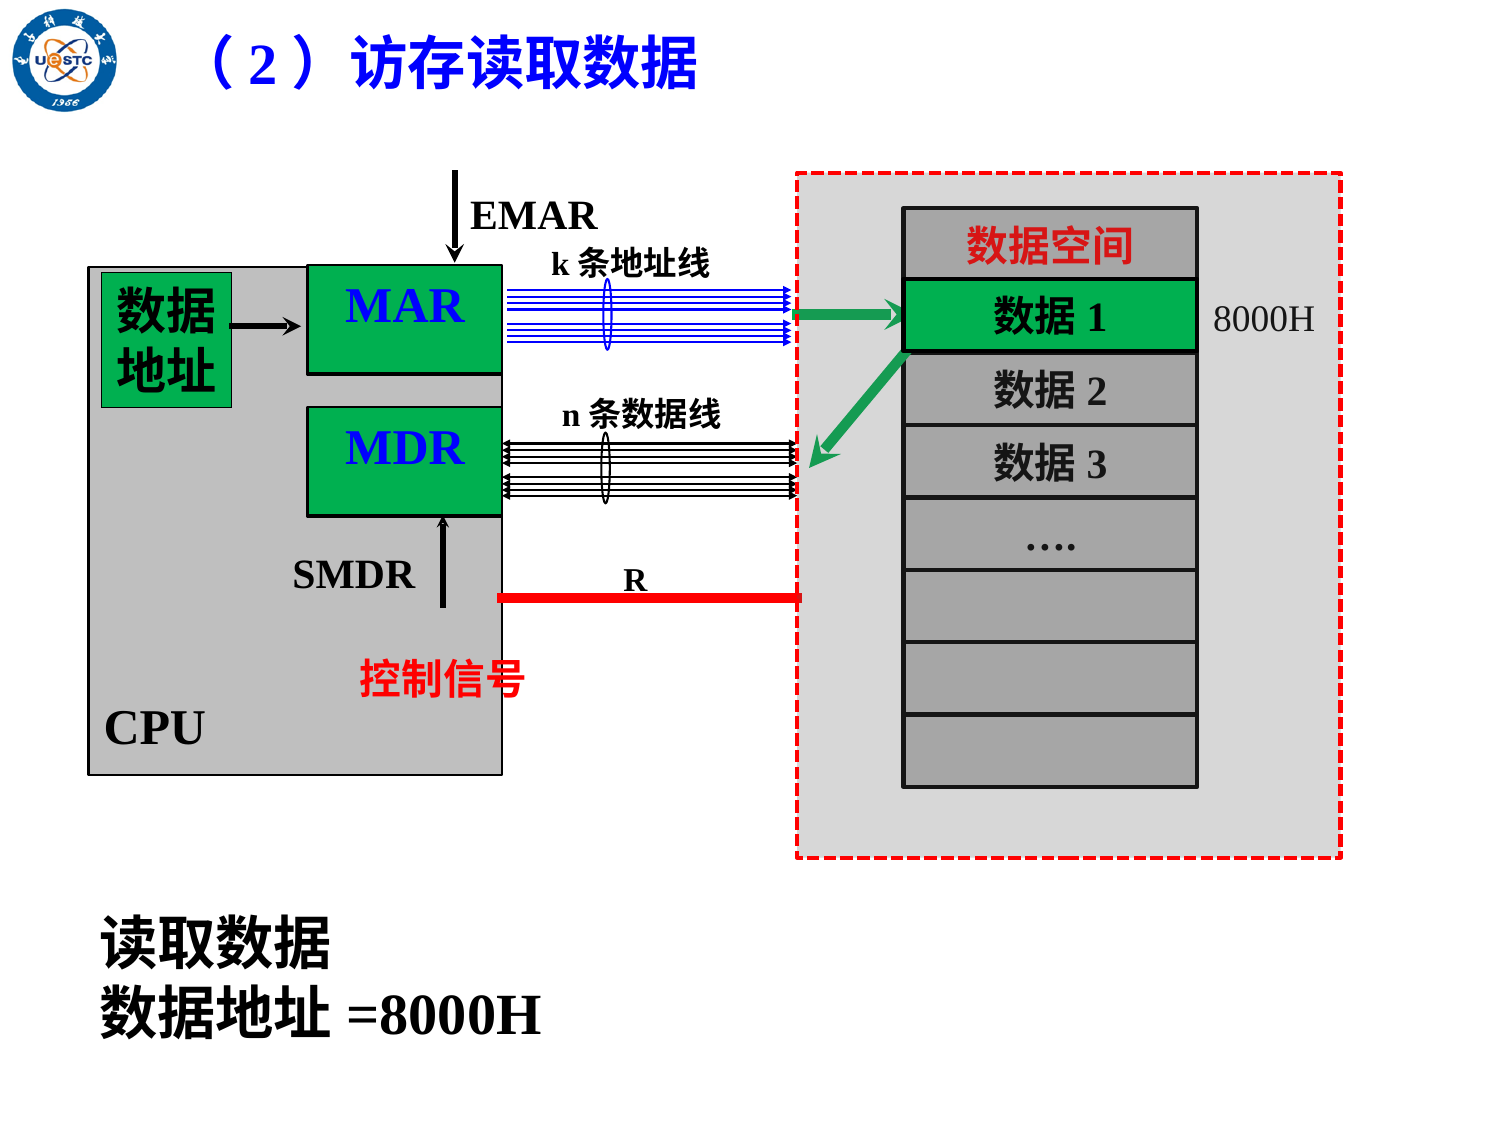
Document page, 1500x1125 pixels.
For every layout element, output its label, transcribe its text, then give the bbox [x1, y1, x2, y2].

text_box [797, 322, 807, 387]
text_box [507, 235, 792, 351]
picture [5, 7, 124, 114]
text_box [903, 207, 1342, 788]
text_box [88, 266, 574, 776]
text_box （2）访存读取数据 [161, 19, 715, 104]
text_box 读取数据 数据地址=8000H [84, 898, 557, 1054]
text_box [797, 473, 1341, 858]
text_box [501, 385, 798, 504]
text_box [100, 272, 302, 410]
text_box EMAR [458, 179, 613, 245]
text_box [808, 325, 928, 469]
text_box [797, 172, 1341, 314]
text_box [501, 550, 798, 607]
